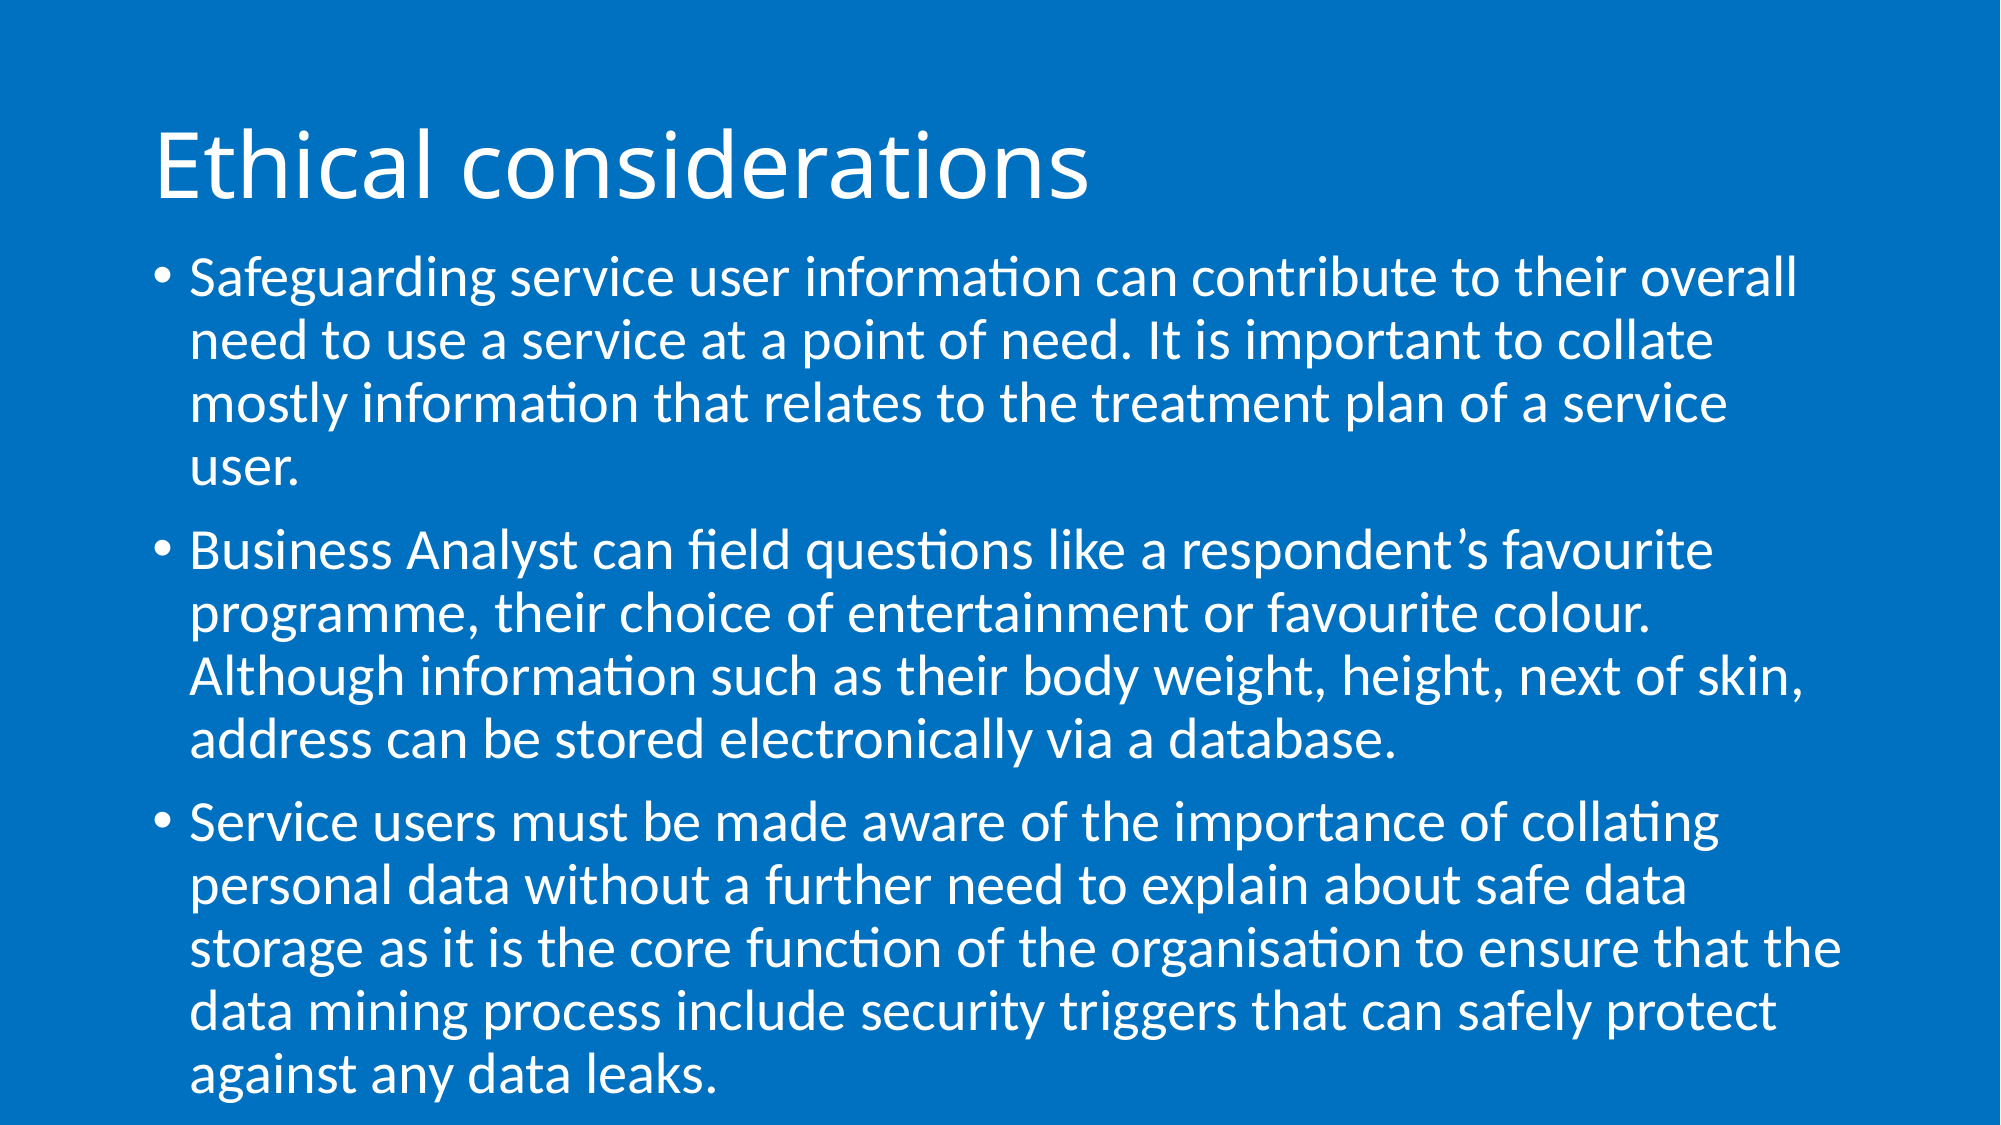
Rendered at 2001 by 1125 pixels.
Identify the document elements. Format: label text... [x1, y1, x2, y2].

list Safeguarding service user information can contribute to their overall need to use a service at a point of need. It is important to collate mostly information that relates to the treatment plan of a service user. Business Analyst can field questions like a respondent’s favourite programme, their choice of entertainment or favourite colour. Although information such as their body weight, height, next of skin, address can be stored electronically via a database. Service users must be made aware of the importance of collating personal data without a further need to explain about safe data storage as it is the core function of the organisation to ensure that the data mining process include security triggers that can safely protect against any data leaks. [137, 238, 1863, 1123]
title Ethical considerations [137, 59, 1863, 238]
